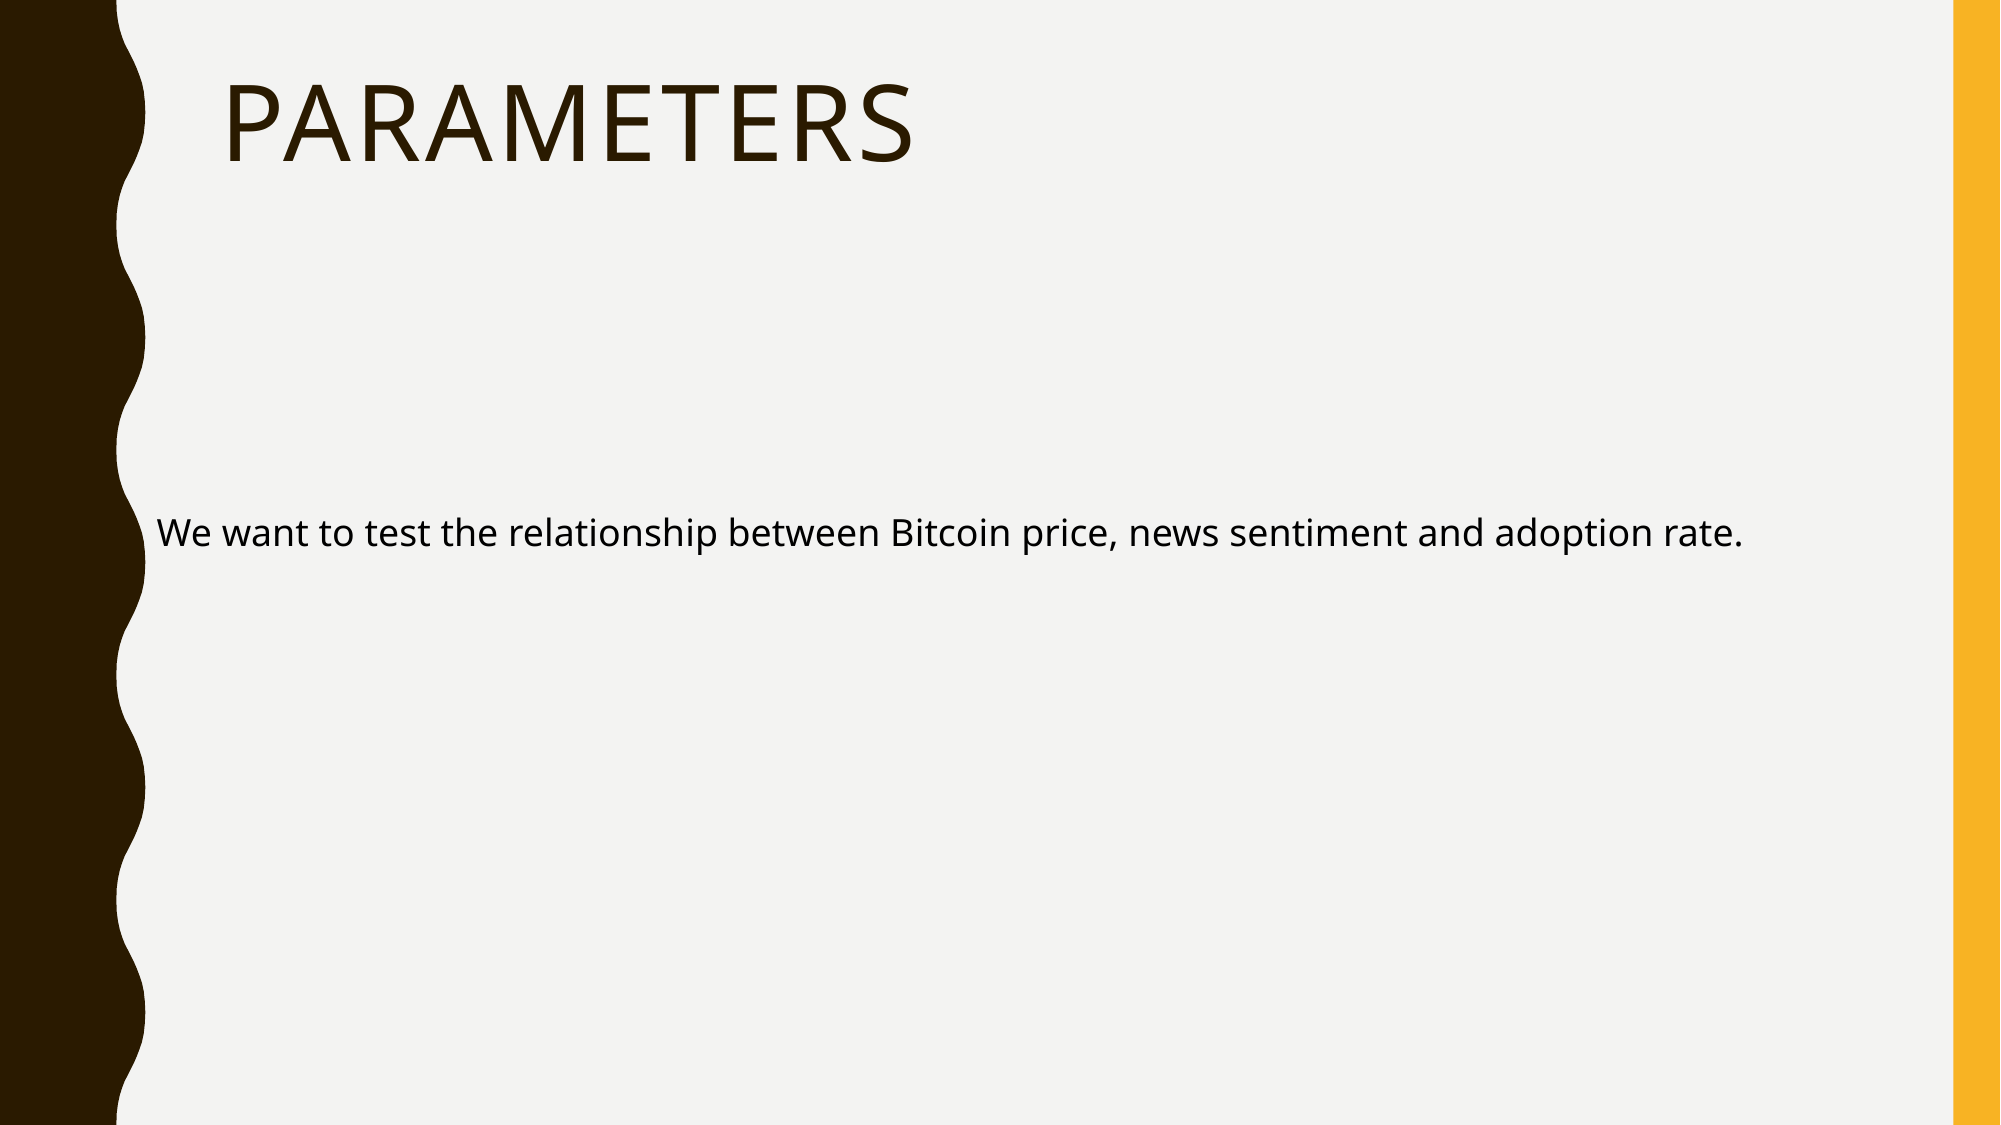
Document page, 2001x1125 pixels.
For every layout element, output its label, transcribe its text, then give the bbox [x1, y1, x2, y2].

text_box We want to test the relationship between Bitcoin price, news sentiment and adoption rate. [141, 501, 1761, 562]
title Parameters [205, 62, 1875, 308]
